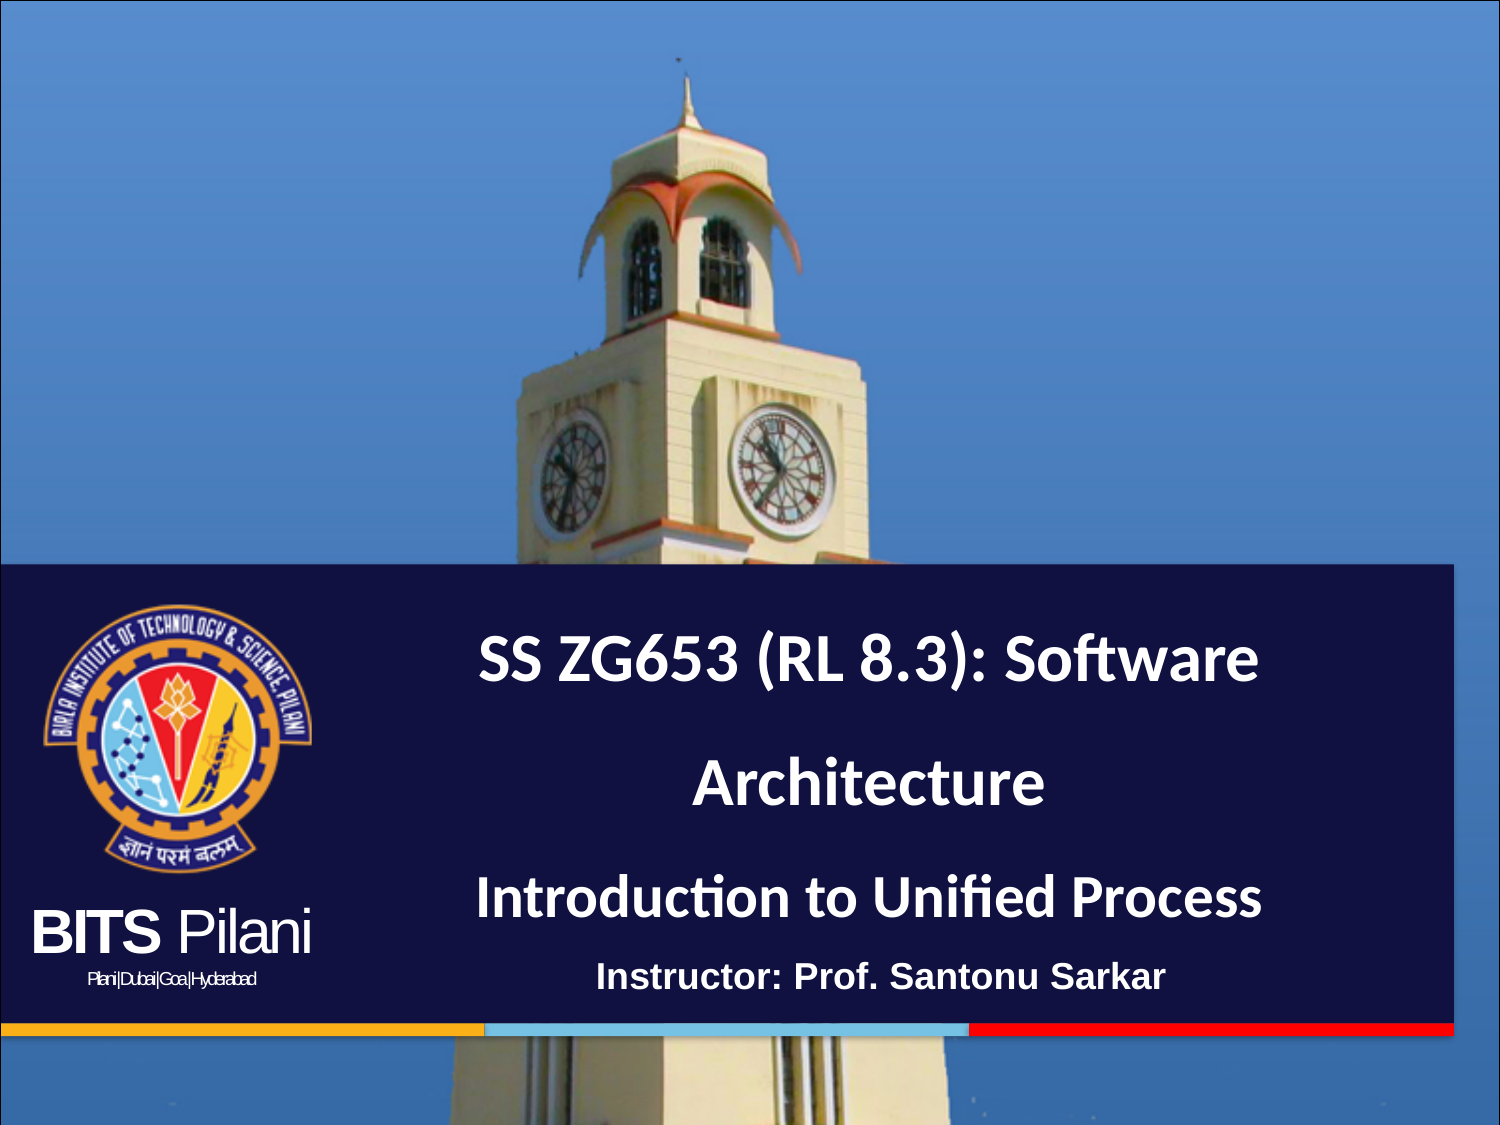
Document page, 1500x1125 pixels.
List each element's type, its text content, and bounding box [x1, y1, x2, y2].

text_box Instructor: Prof. Santonu Sarkar [562, 944, 1200, 1005]
title SS ZG653 (RL 8.3): Software Architecture Introduction to Unified Process [301, 563, 1438, 938]
text_box [0, 0, 1500, 1125]
